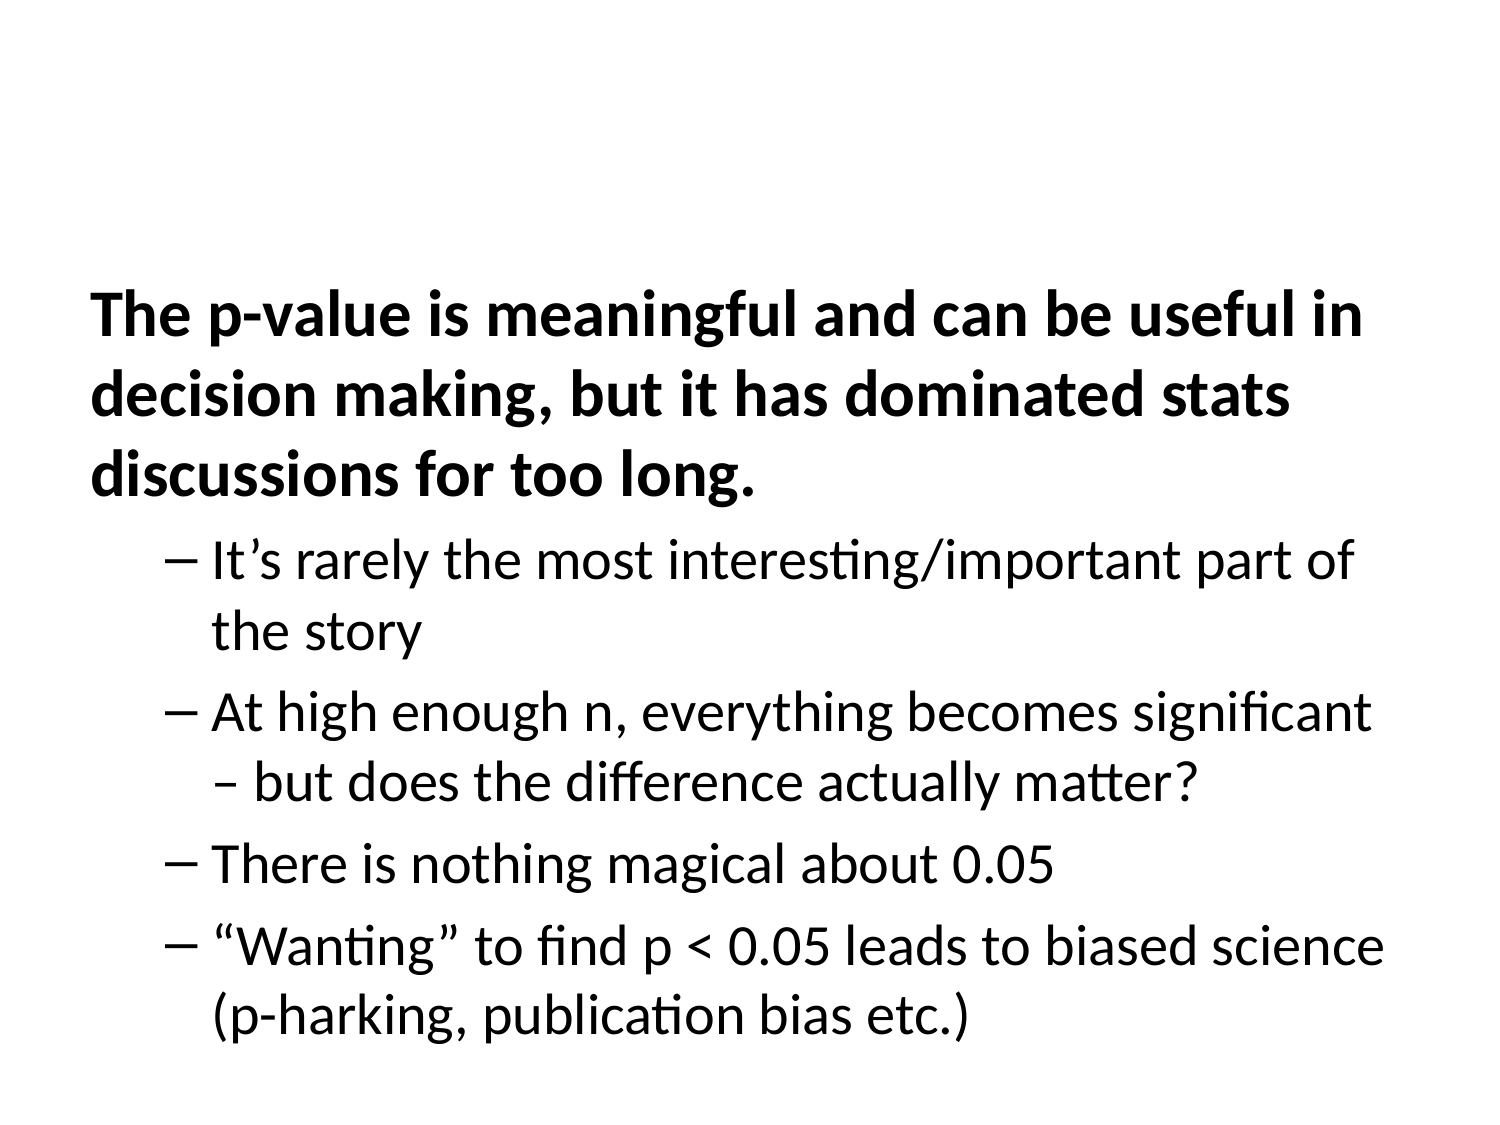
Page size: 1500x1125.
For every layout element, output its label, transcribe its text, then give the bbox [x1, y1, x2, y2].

list The p-value is meaningful and can be useful in decision making, but it has dominated stats discussions for too long. It’s rarely the most interesting/important part of the story At high enough n, everything becomes significant – but does the difference actually matter? There is nothing magical about 0.05 “Wanting” to find p < 0.05 leads to biased science (p-harking, publication bias etc.) [75, 262, 1425, 1005]
